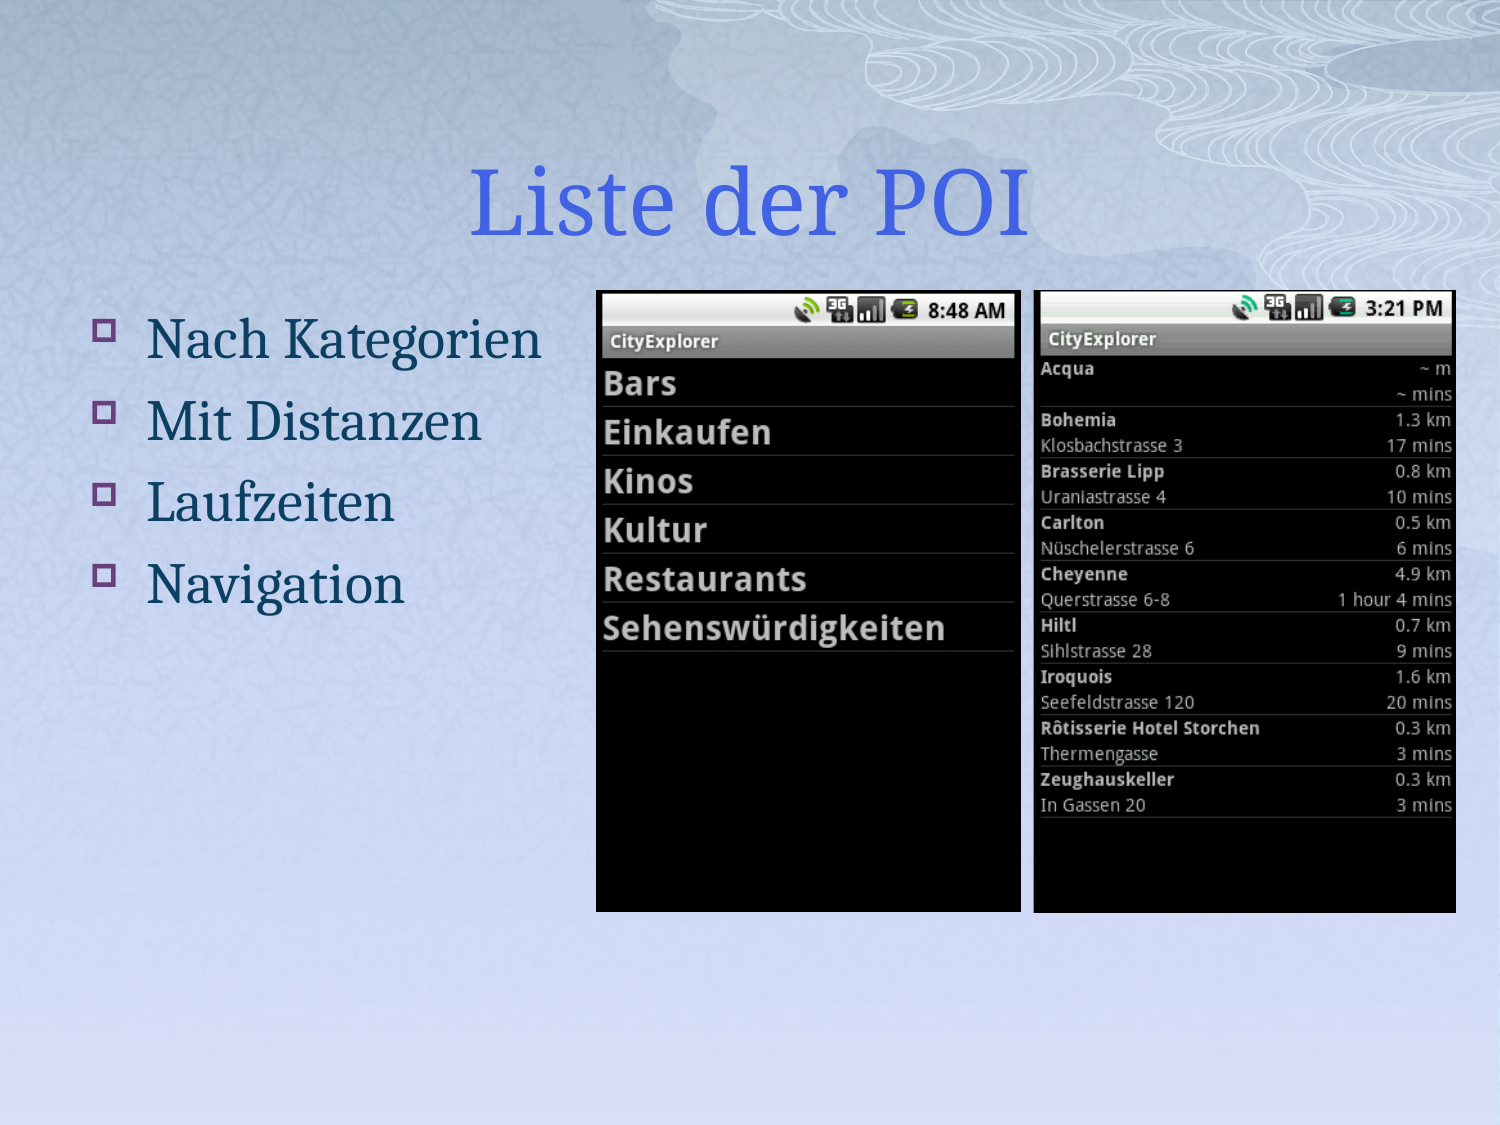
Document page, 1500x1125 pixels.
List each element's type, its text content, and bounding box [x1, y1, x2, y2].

picture [1033, 290, 1456, 913]
list Nach Kategorien Mit Distanzen Laufzeiten Navigation [75, 292, 738, 914]
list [596, 290, 1021, 912]
title Liste der POI [75, 105, 1425, 293]
